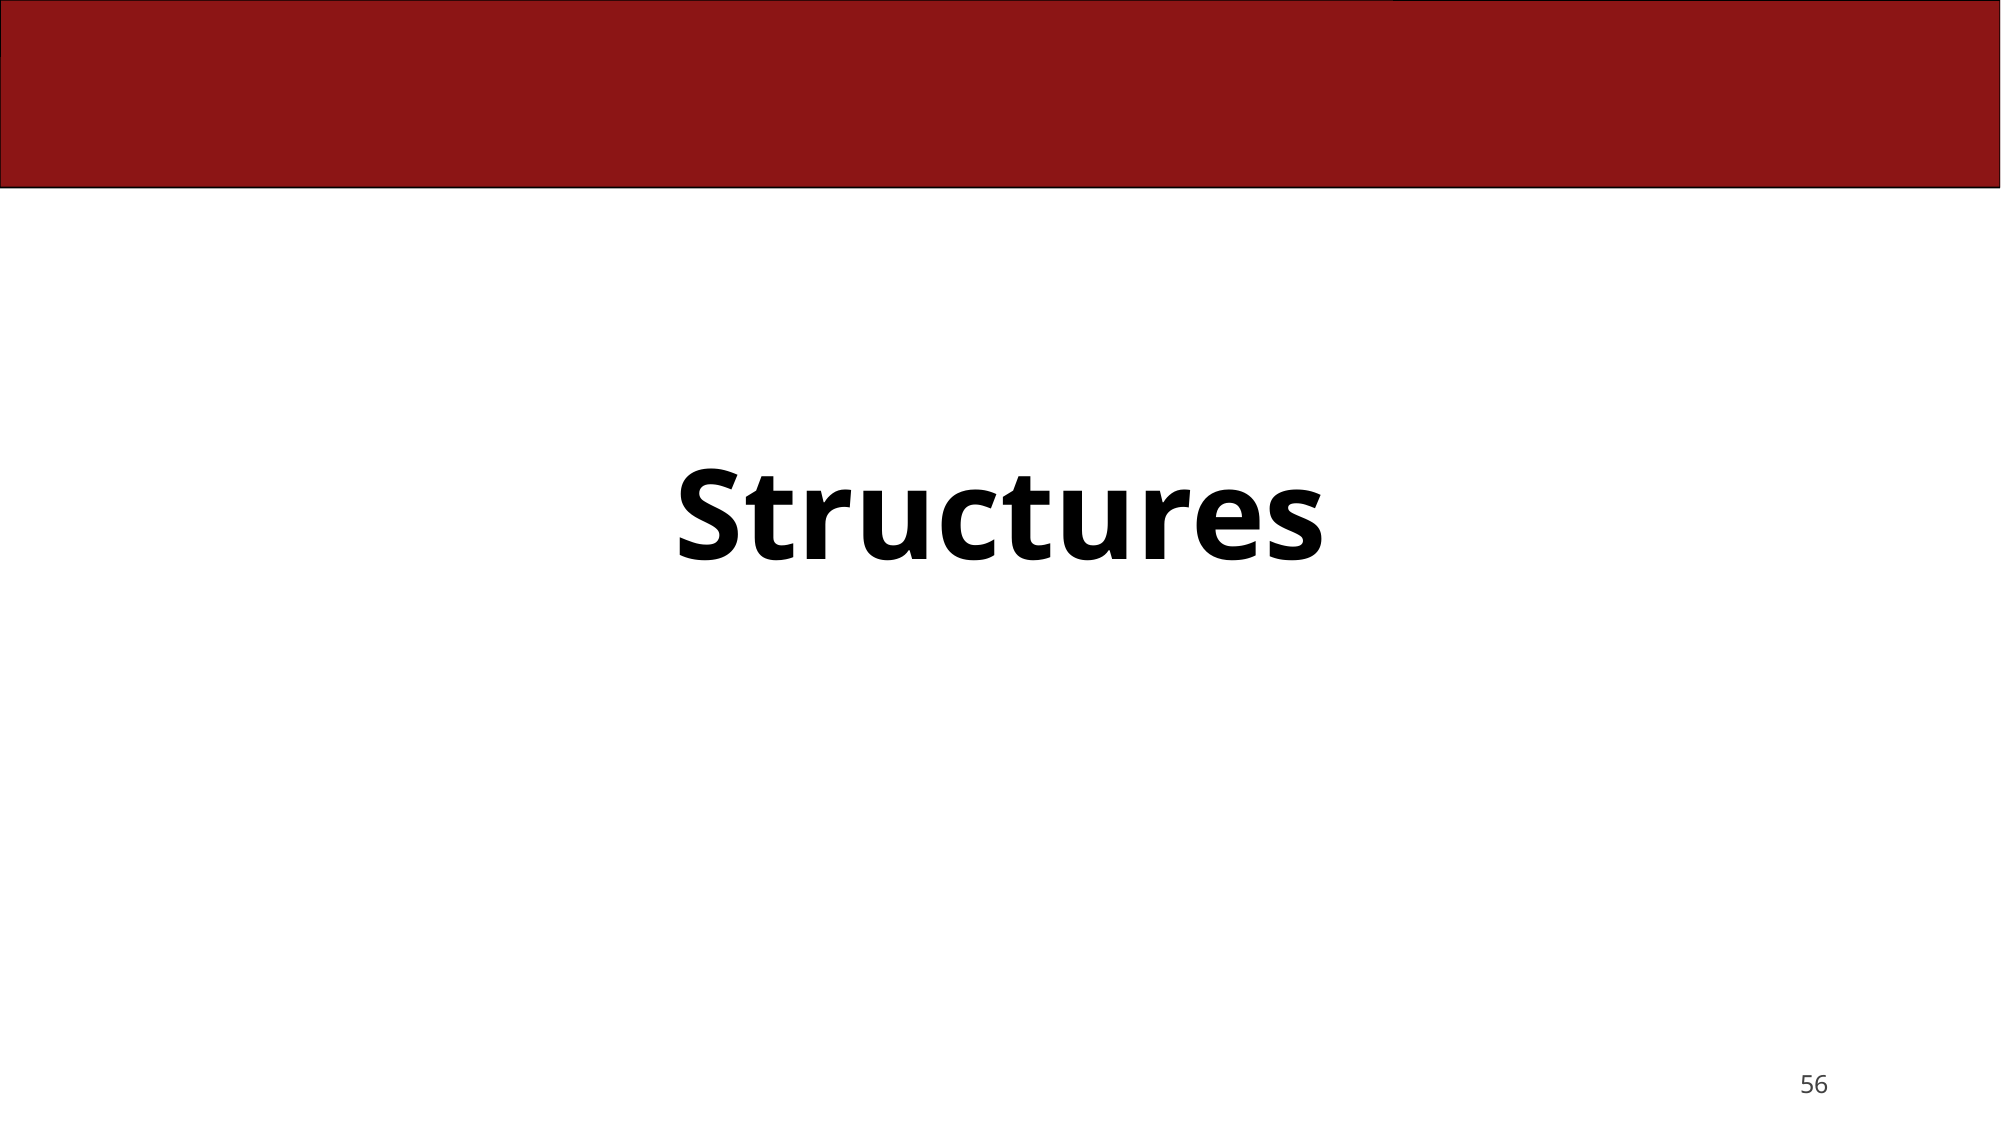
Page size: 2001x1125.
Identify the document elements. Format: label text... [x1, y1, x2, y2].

title Structures [102, 284, 1900, 753]
